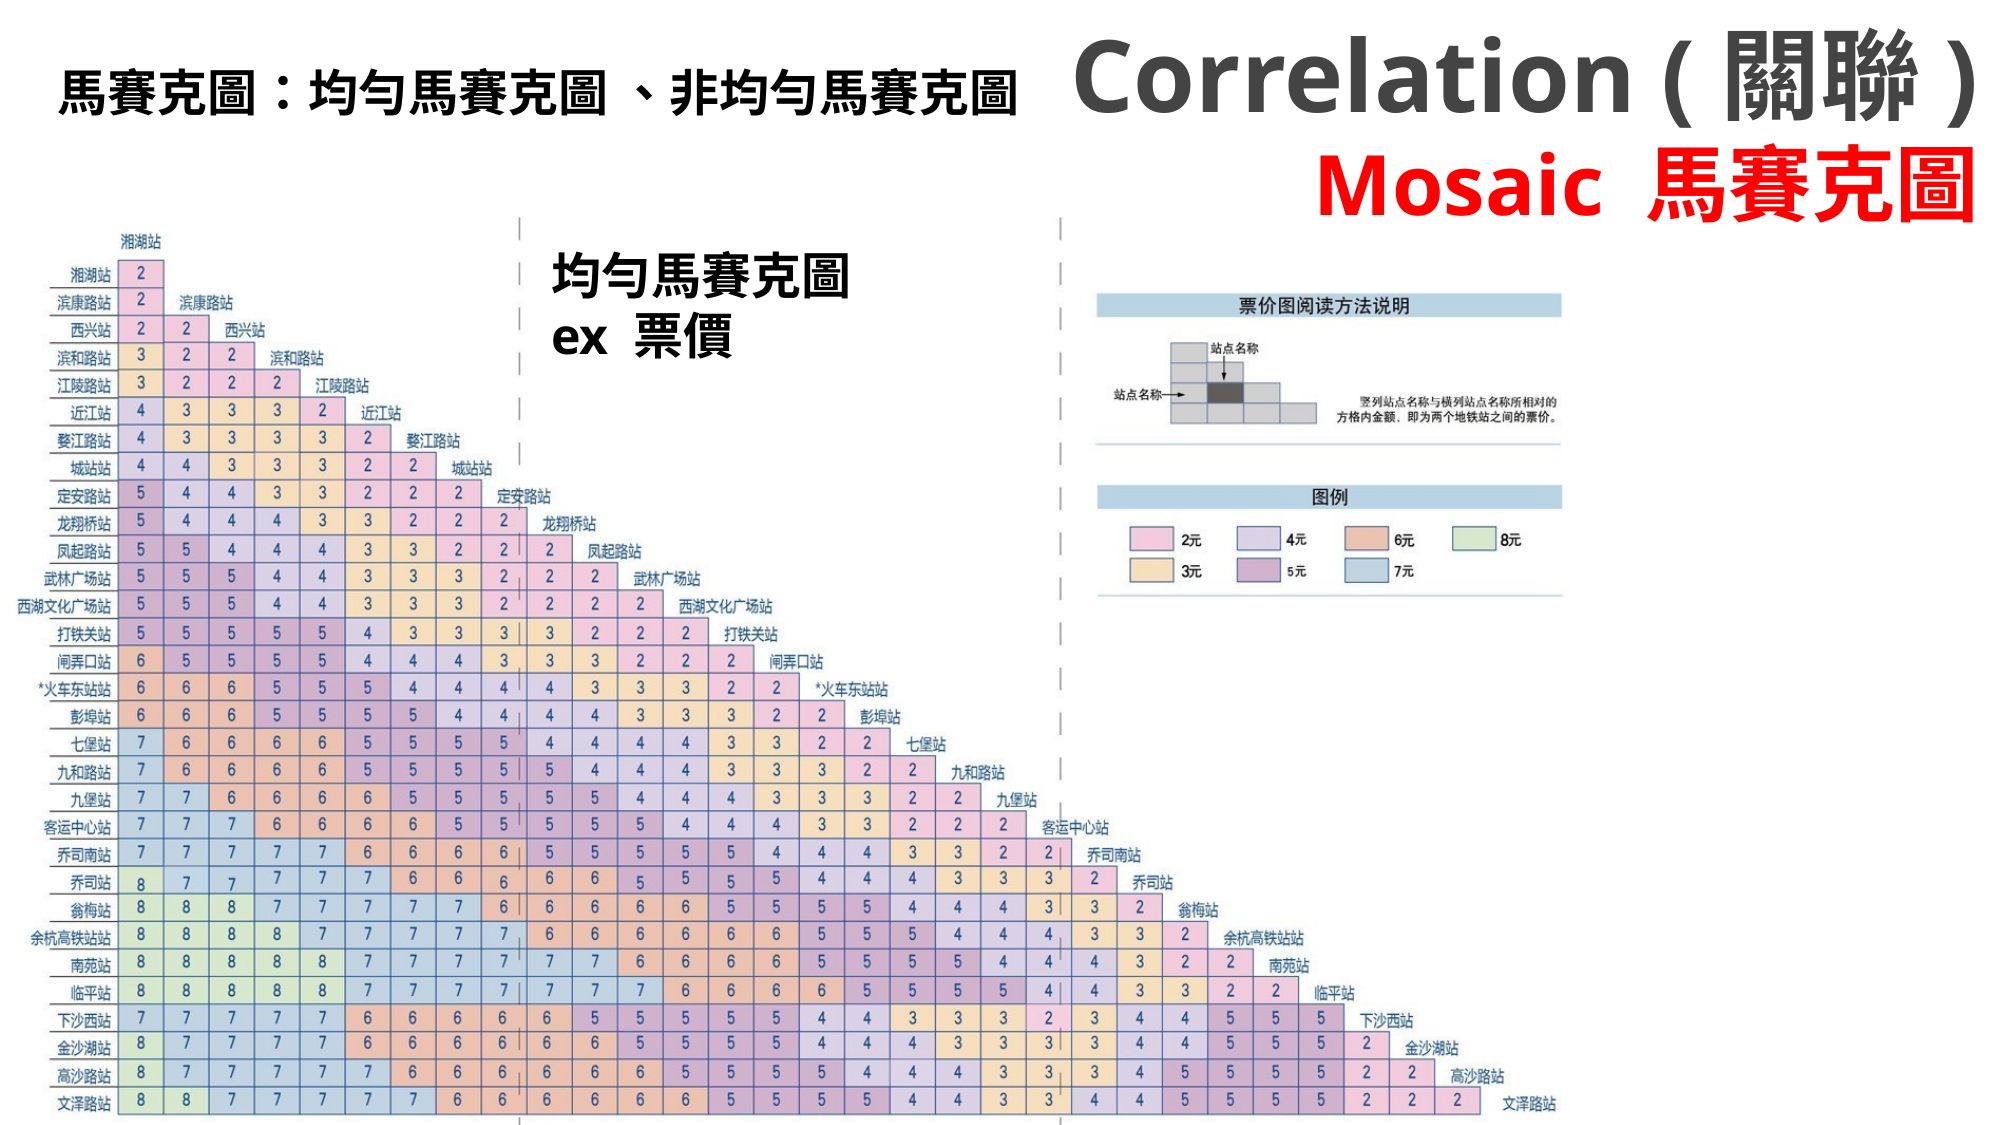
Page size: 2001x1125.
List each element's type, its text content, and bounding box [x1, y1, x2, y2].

text_box Correlation (關聯) Mosaic 馬賽克圖 [993, 5, 1994, 240]
text_box 馬賽克圖：均勻馬賽克圖 、非均勻馬賽克圖 [43, 53, 1034, 129]
picture [0, 208, 1583, 1125]
